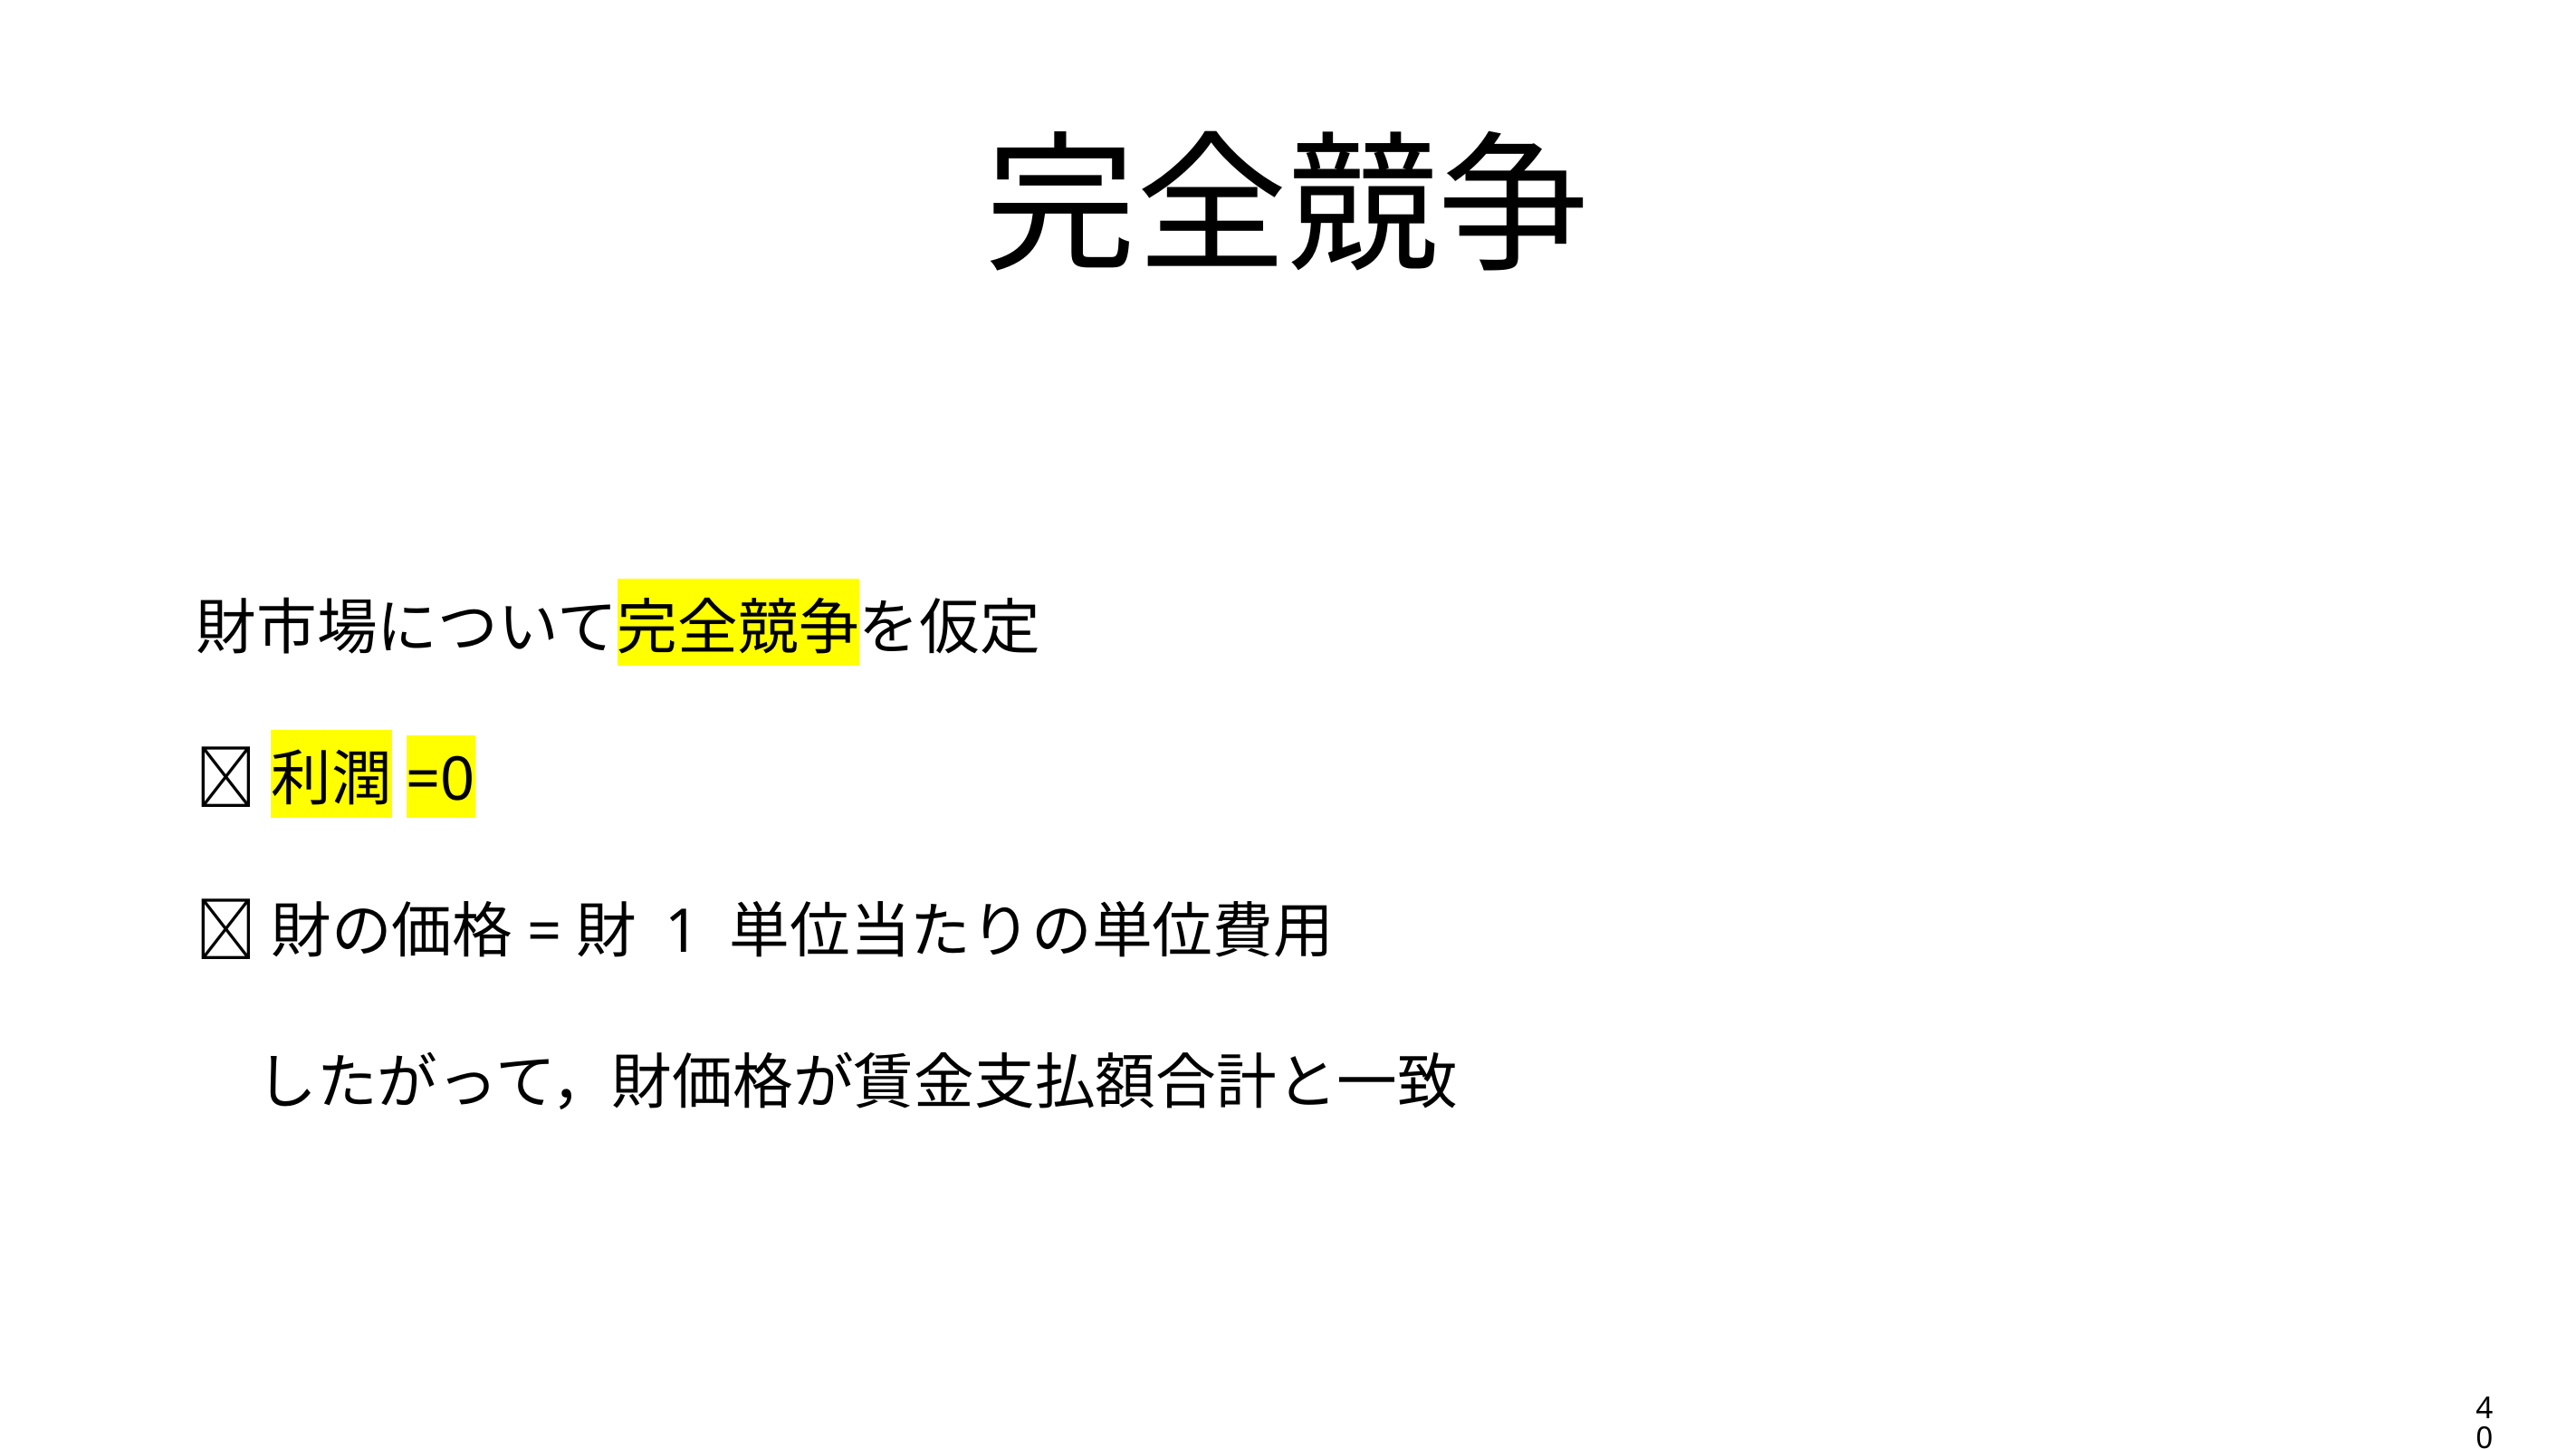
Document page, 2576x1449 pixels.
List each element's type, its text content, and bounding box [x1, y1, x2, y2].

slide_number 40 [2467, 1380, 2518, 1434]
list 財市場について完全競争を仮定 利潤=0 財の価格=財 1 単位当たりの単位費用 したがって，財価格が賃金支払額合計と一致 [187, 384, 2388, 1319]
title 完全競争 [187, 37, 2388, 360]
